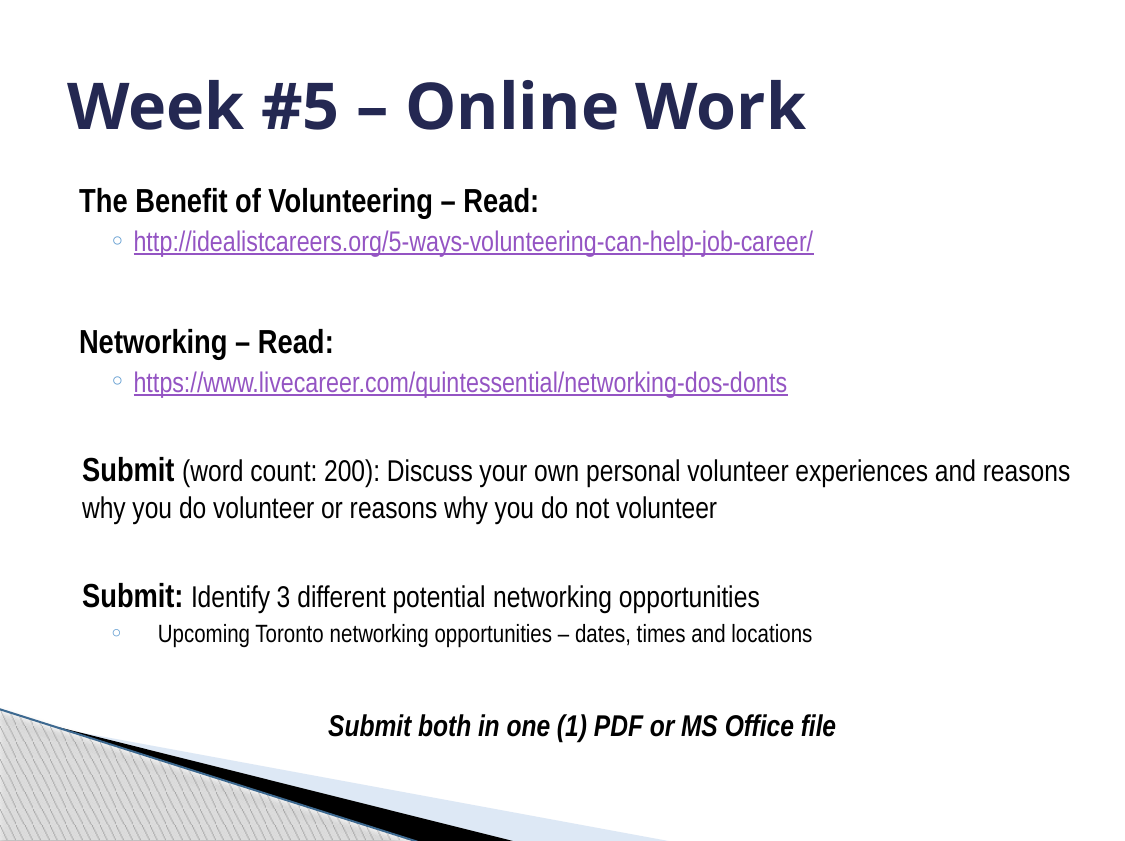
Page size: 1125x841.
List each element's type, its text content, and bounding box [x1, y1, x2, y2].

list The Benefit of Volunteering – Read: http://idealistcareers.org/5-ways-volunteering-can-help-job-career/ Networking – Read: https://www.livecareer.com/quintessential/networking-dos-donts Submit (word count: 200): Discuss your own personal volunteer experiences and reasons why you do volunteer or reasons why you do not volunteer Submit: Identify 3 different potential networking opportunities Upcoming Toronto networking opportunities – dates, times and locations Submit both in one (1) PDF or MS Office file [56, 173, 1095, 751]
title Week #5 – Online Work [56, 33, 1069, 174]
